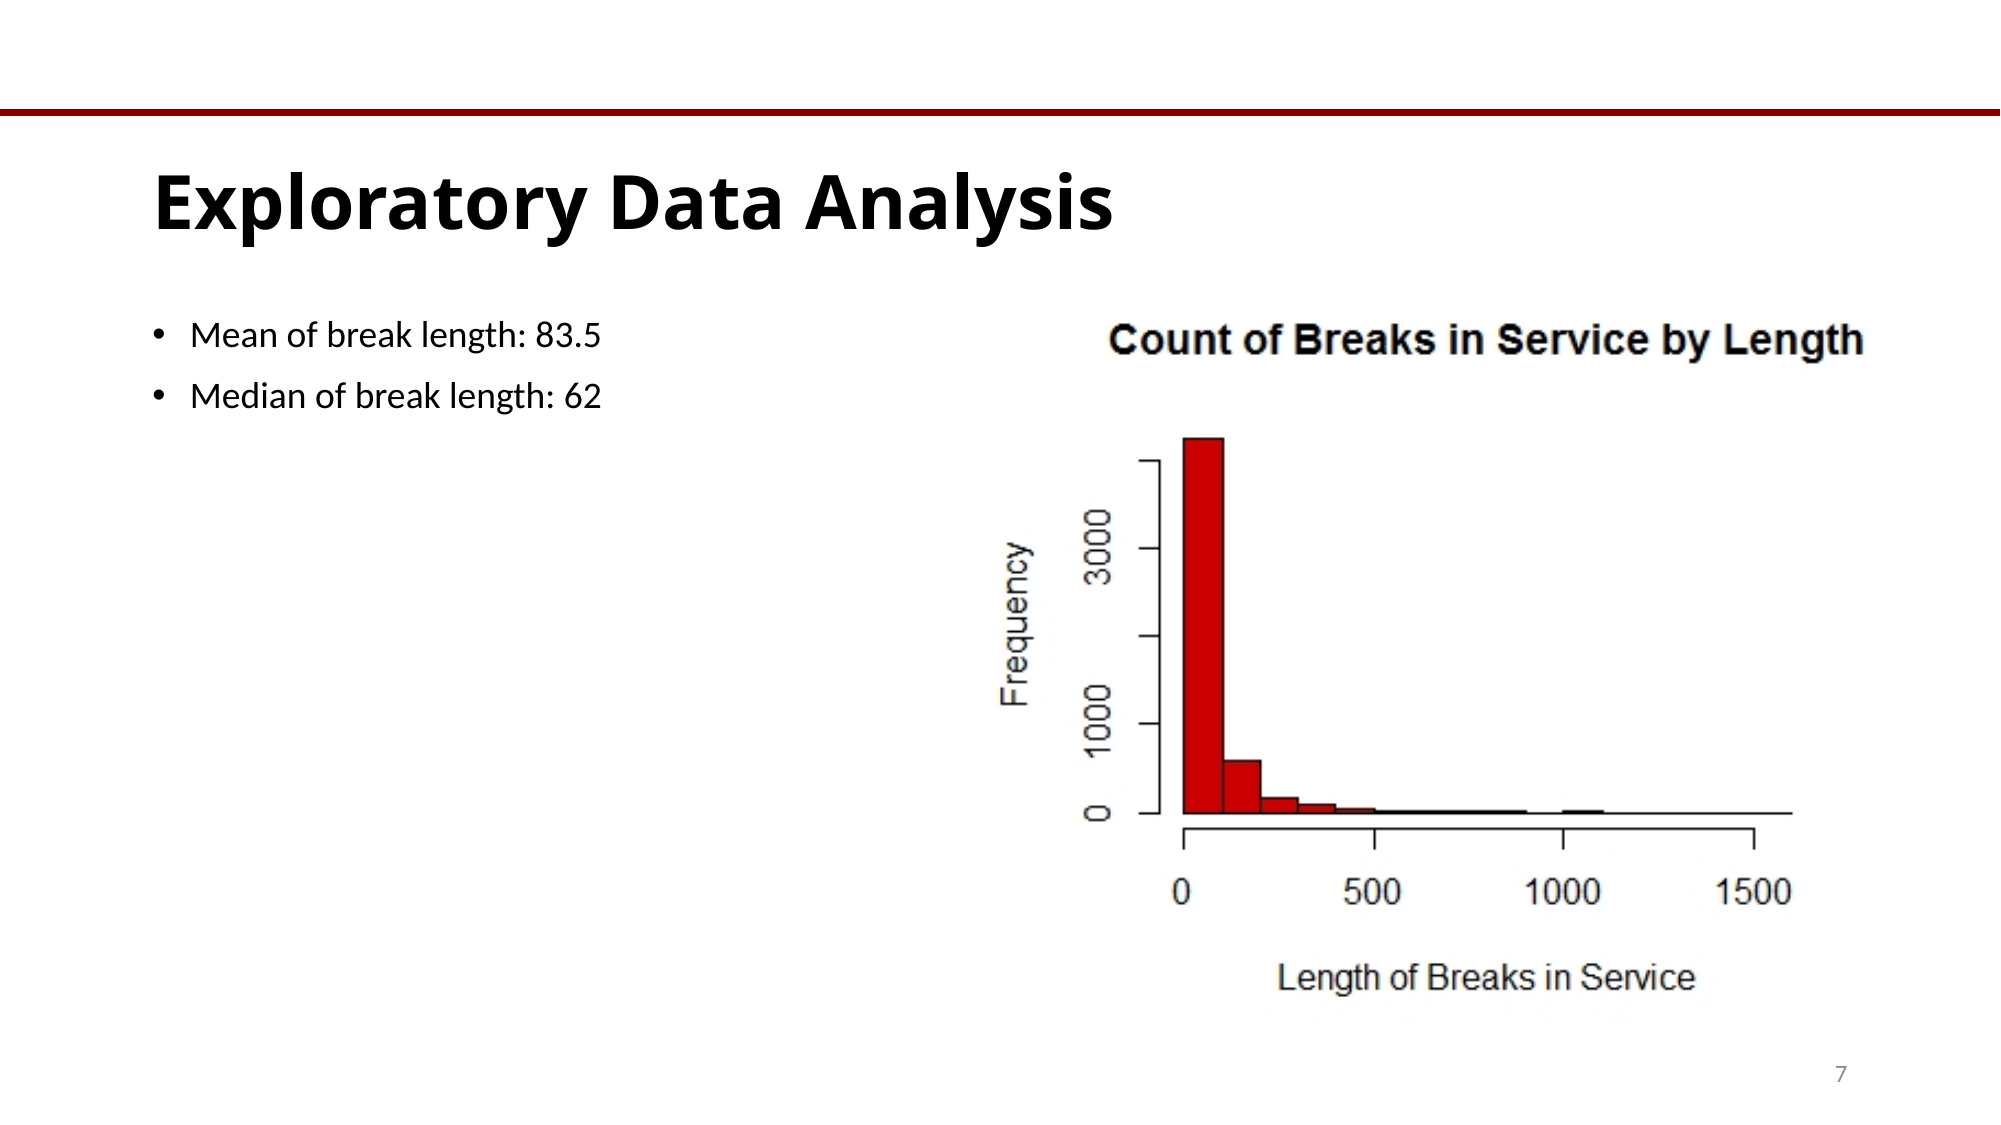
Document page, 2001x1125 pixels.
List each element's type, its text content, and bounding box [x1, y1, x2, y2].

text_box Mean of break length: 83.5 Median of break length: 62 [137, 307, 988, 1013]
slide_number 7 [1412, 1043, 1863, 1103]
title Exploratory Data Analysis [137, 116, 1863, 298]
picture [988, 252, 1905, 1043]
